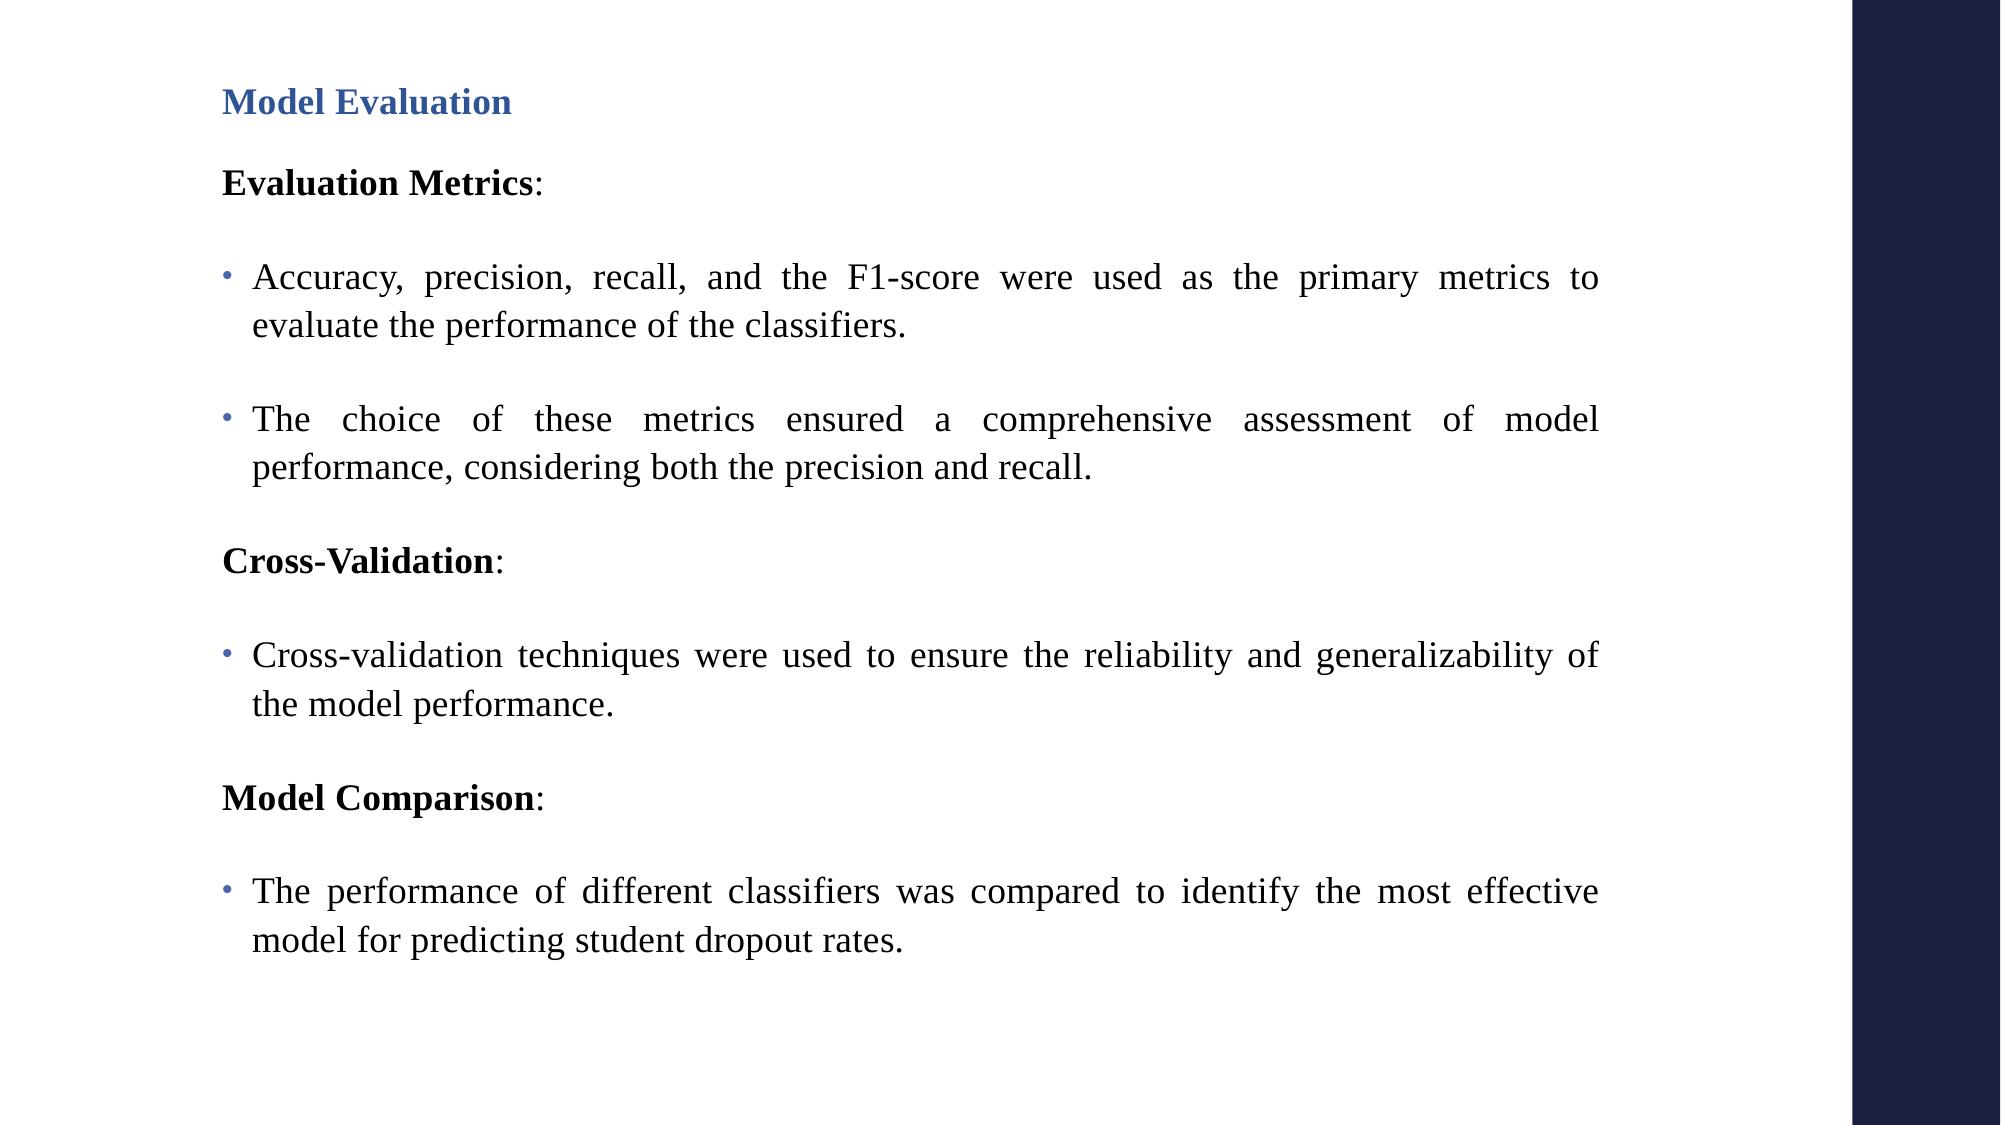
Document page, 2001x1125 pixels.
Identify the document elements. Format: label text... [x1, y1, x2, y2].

list Model Evaluation Evaluation Metrics: Accuracy, precision, recall, and the F1-score were used as the primary metrics to evaluate the performance of the classifiers. The choice of these metrics ensured a comprehensive assessment of model performance, considering both the precision and recall. Cross-Validation: Cross-validation techniques were used to ensure the reliability and generalizability of the model performance. Model Comparison: The performance of different classifiers was compared to identify the most effective model for predicting student dropout rates. [206, 66, 1617, 1014]
